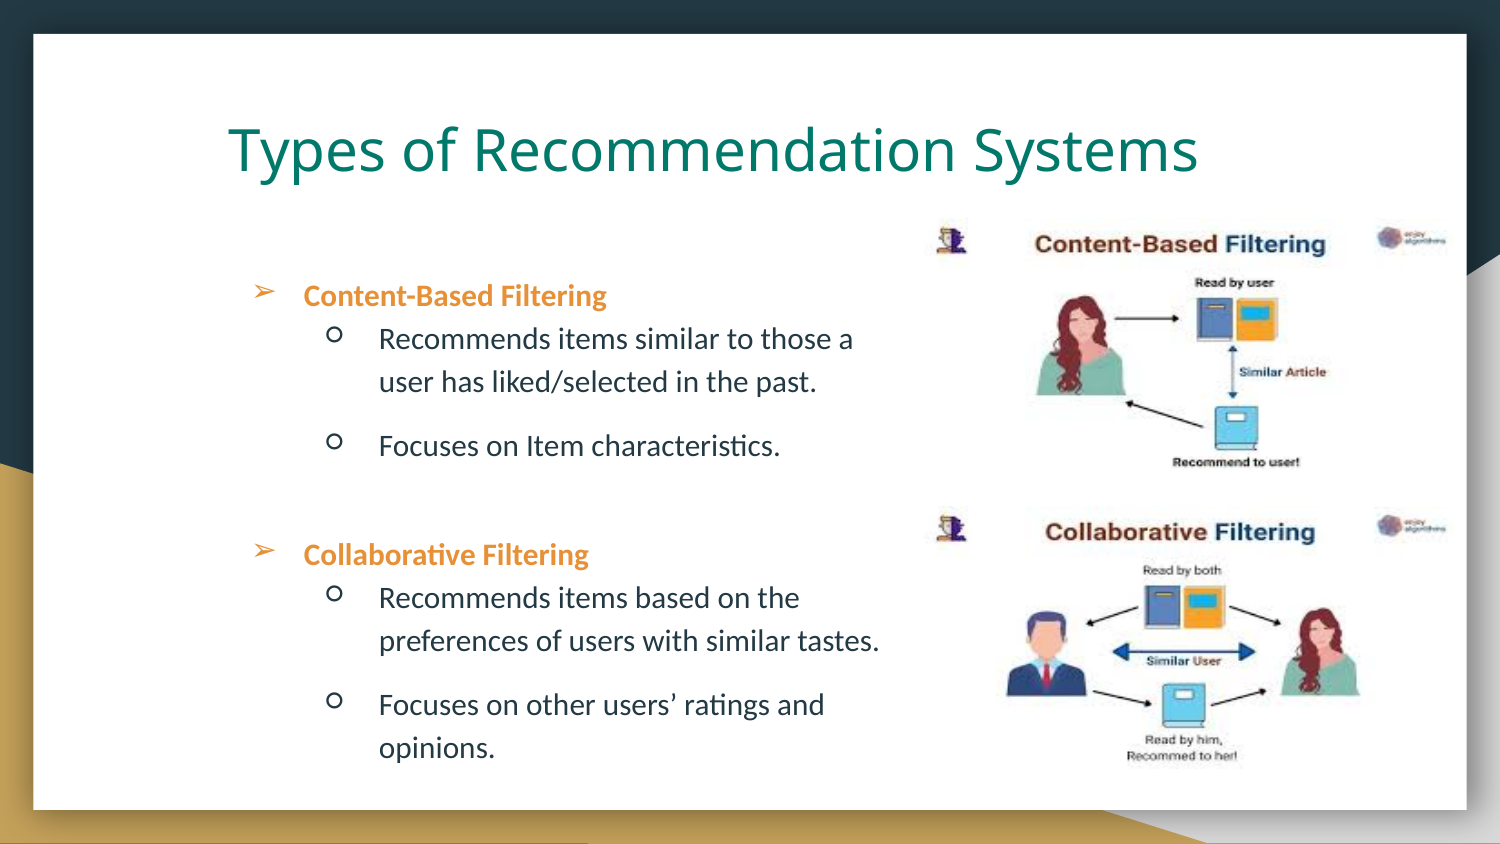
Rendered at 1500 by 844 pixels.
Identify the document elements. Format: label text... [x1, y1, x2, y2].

title Types of Recommendation Systems [213, 98, 1368, 254]
picture [909, 218, 1455, 482]
list Content-Based Filtering Recommends items similar to those a user has liked/selected in the past. Focuses on Item characteristics. Collaborative Filtering Recommends items based on the preferences of users with similar tastes. Focuses on other users’ ratings and opinions. [213, 254, 911, 780]
picture [909, 506, 1455, 769]
